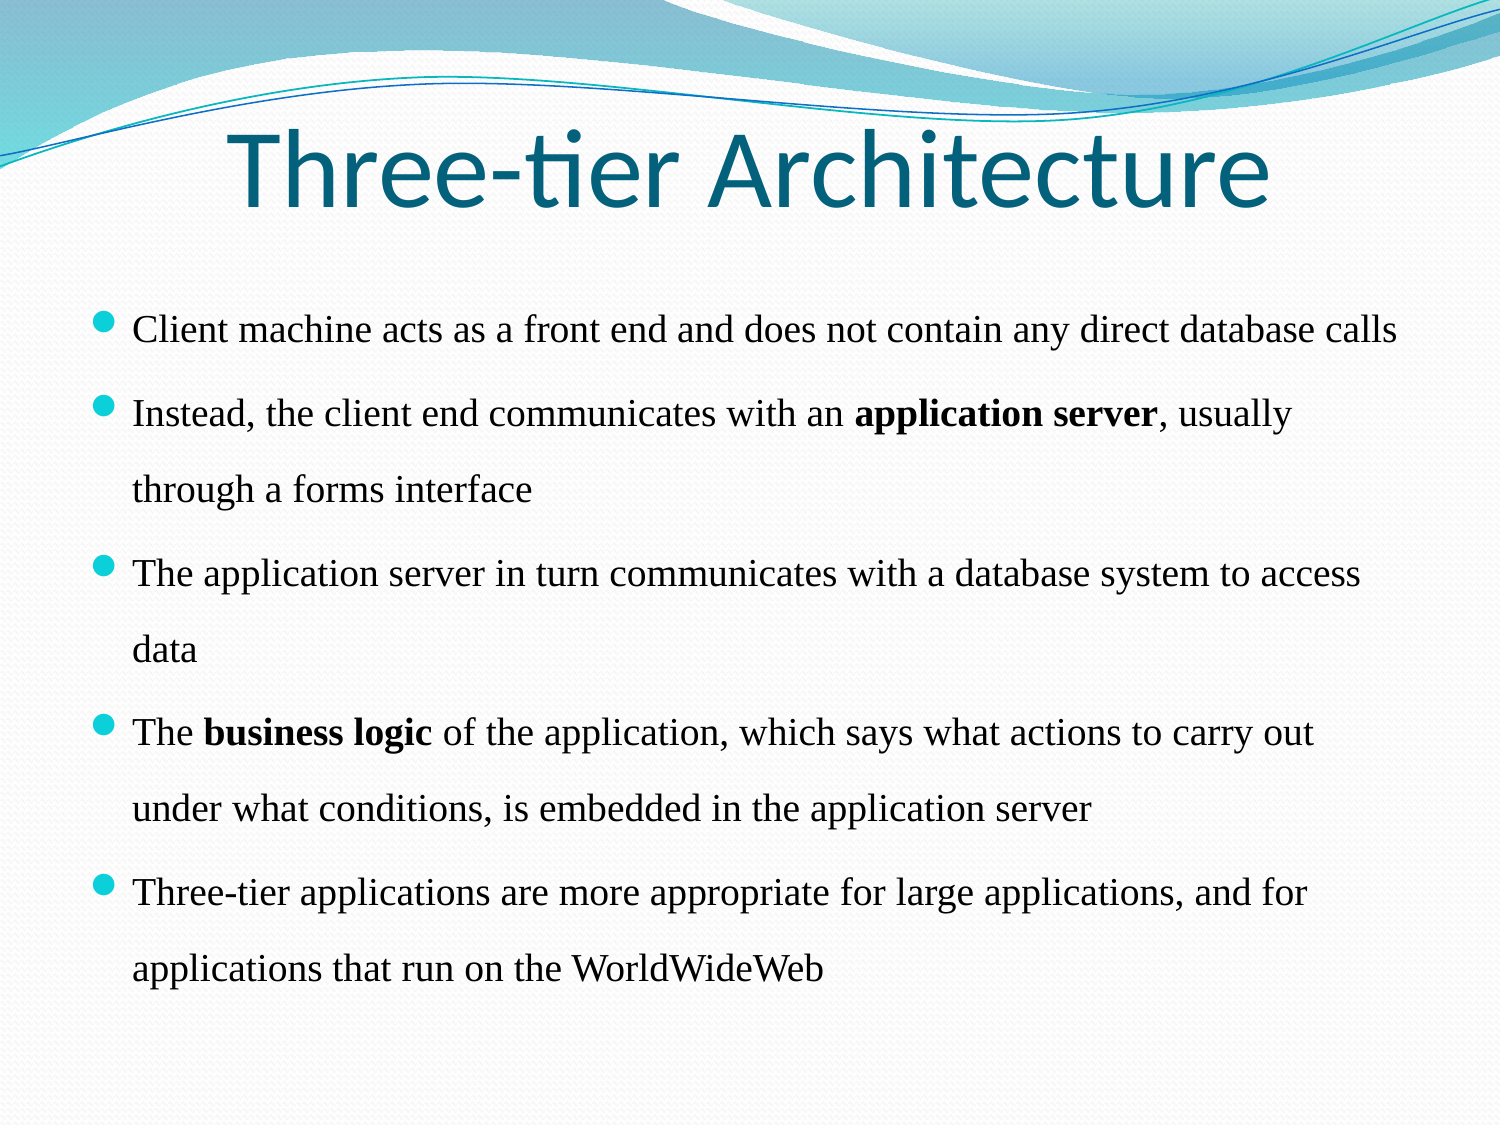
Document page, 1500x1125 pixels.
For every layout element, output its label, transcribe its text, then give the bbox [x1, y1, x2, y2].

list Client machine acts as a front end and does not contain any direct database calls Instead, the client end communicates with an application server, usually through a forms interface The application server in turn communicates with a database system to access data The business logic of the application, which says what actions to carry out under what conditions, is embedded in the application server Three-tier applications are more appropriate for large applications, and for applications that run on the WorldWideWeb [75, 267, 1425, 1038]
title Three-tier Architecture [75, 42, 1425, 231]
